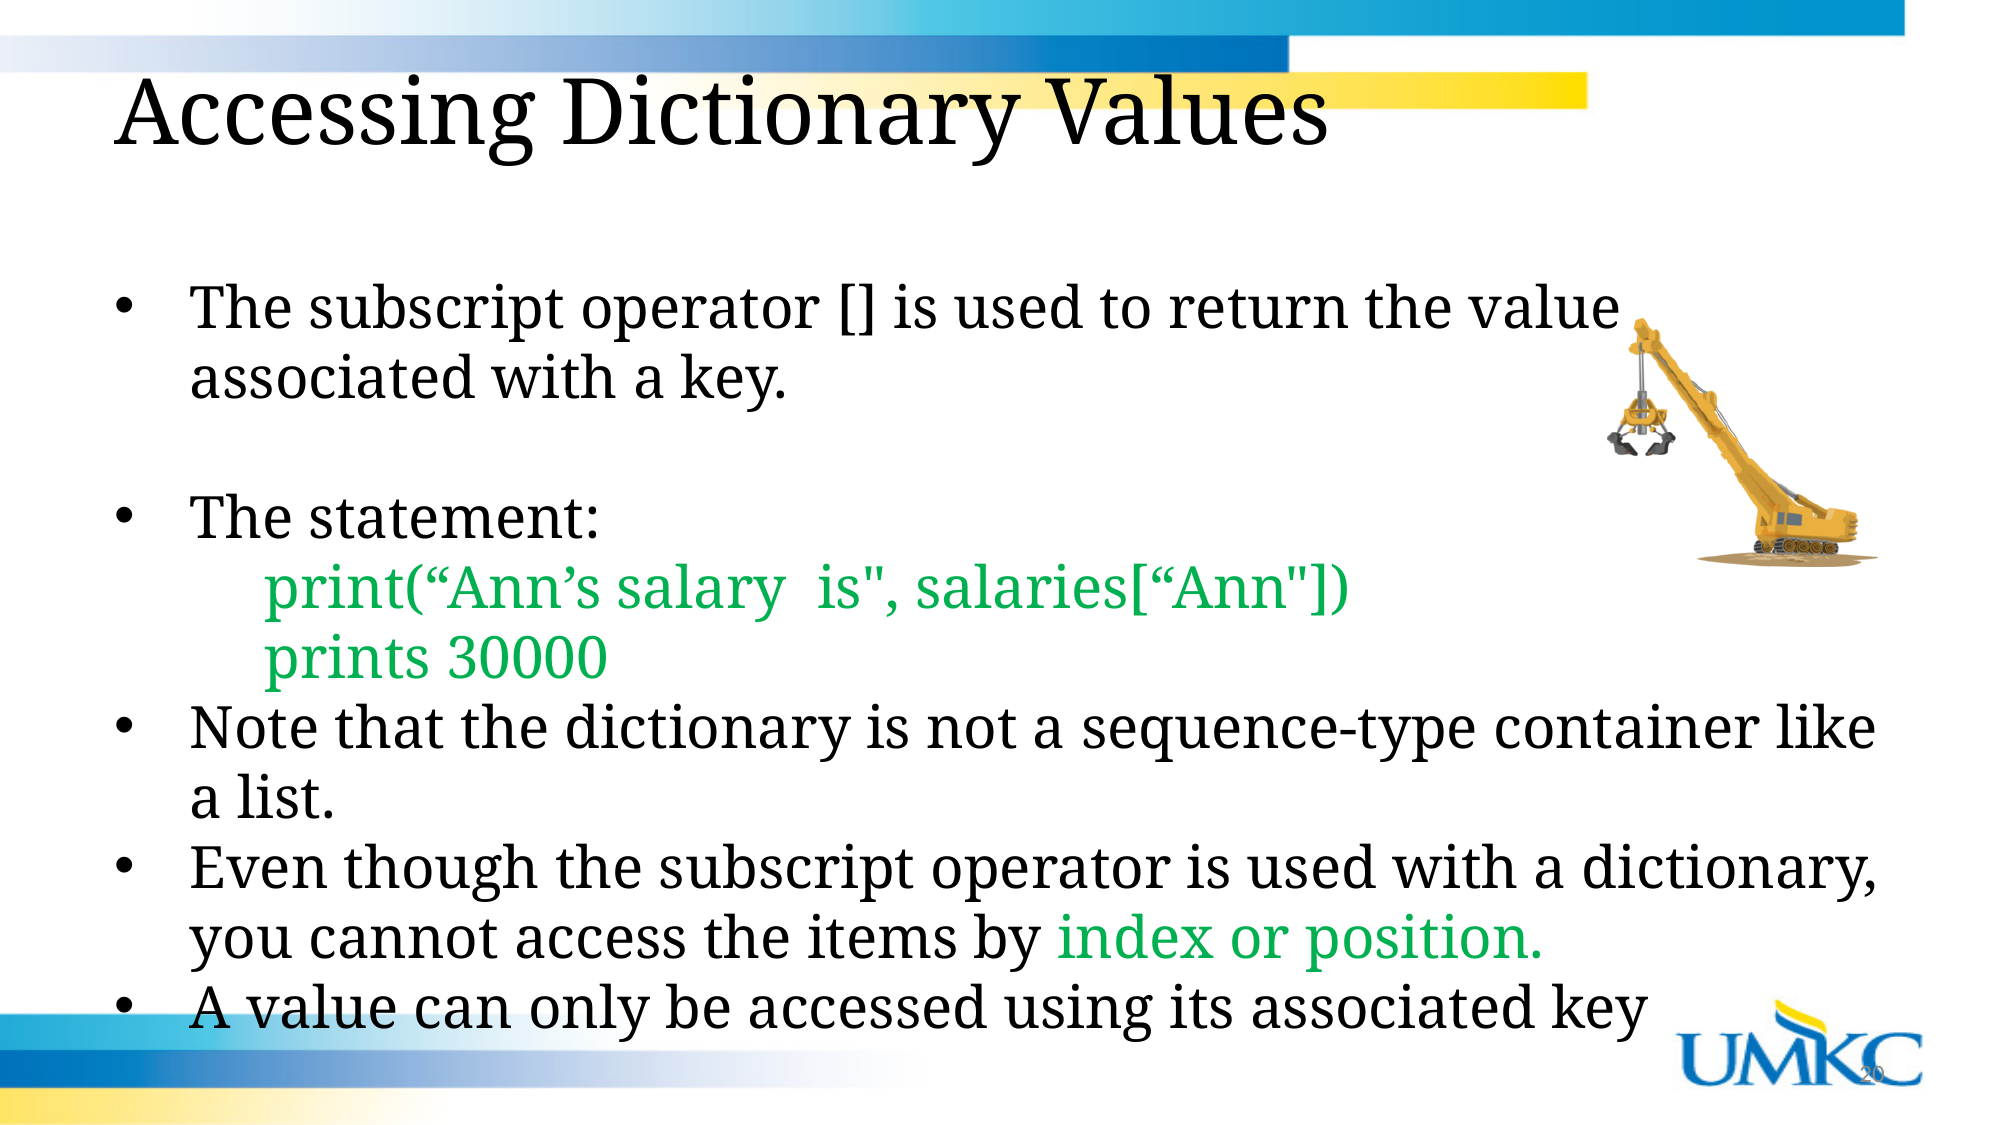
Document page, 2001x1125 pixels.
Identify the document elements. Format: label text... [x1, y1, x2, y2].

text_box The subscript operator [] is used to return the value associated with a key. The statement: print(“Ann’s salary is", salaries[“Ann"]) prints 30000 Note that the dictionary is not a sequence-type container like a list. Even though the subscript operator is used with a dictionary, you cannot access the items by index or position. A value can only be accessed using its associated key [99, 262, 1900, 1052]
text_box Accessing Dictionary Values [99, 45, 1900, 233]
picture [1607, 318, 1879, 567]
slide_number 20 [1433, 1042, 1900, 1103]
picture [0, 0, 2001, 1125]
